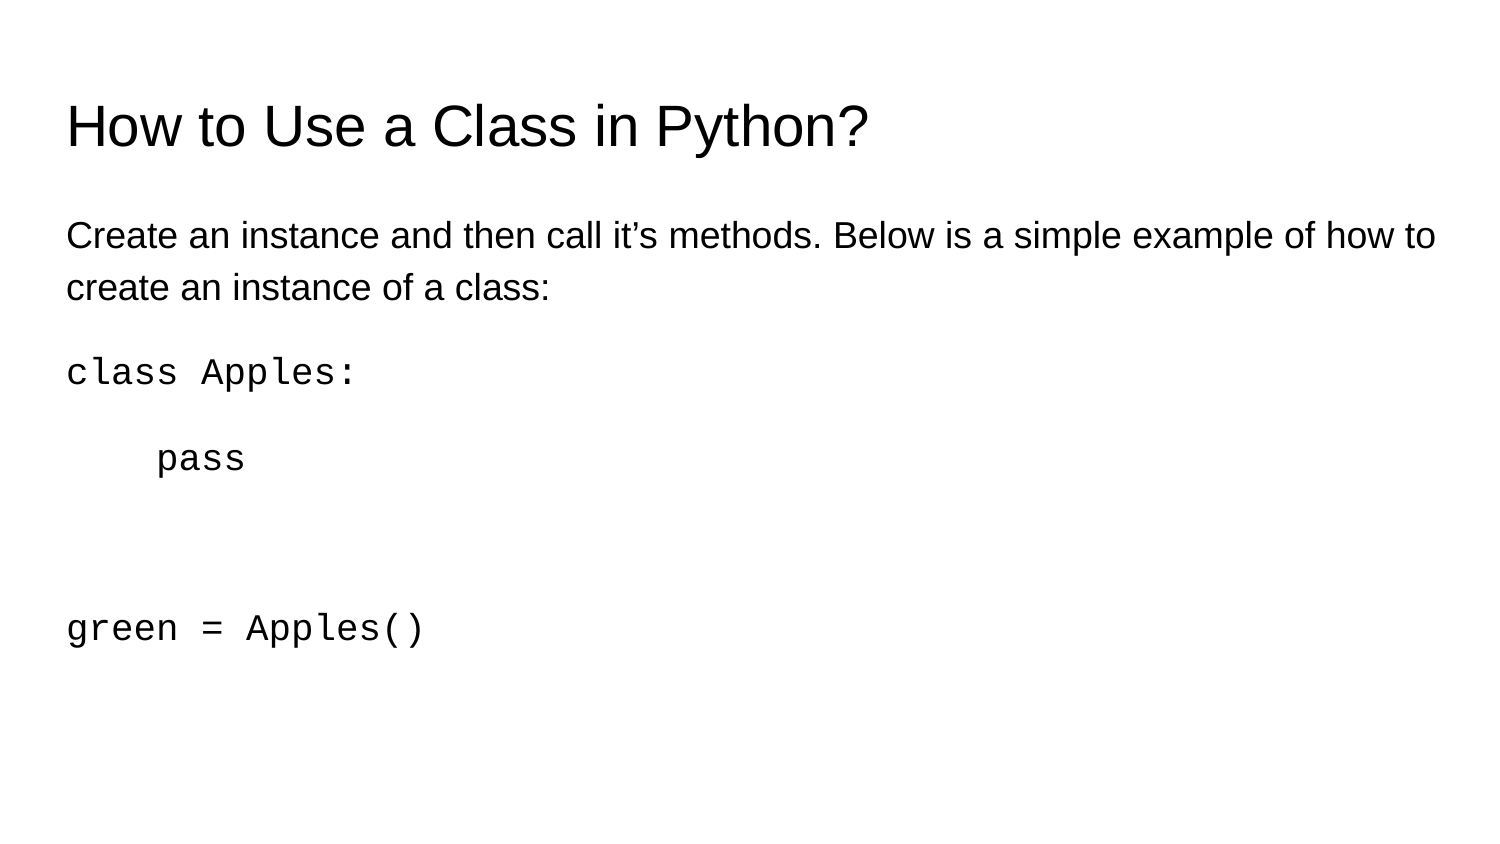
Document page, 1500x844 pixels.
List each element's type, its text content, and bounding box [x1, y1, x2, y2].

list Create an instance and then call it’s methods. Below is a simple example of how to create an instance of a class: class Apples: pass green = Apples() [51, 189, 1478, 826]
title How to Use a Class in Python? [51, 72, 1449, 167]
